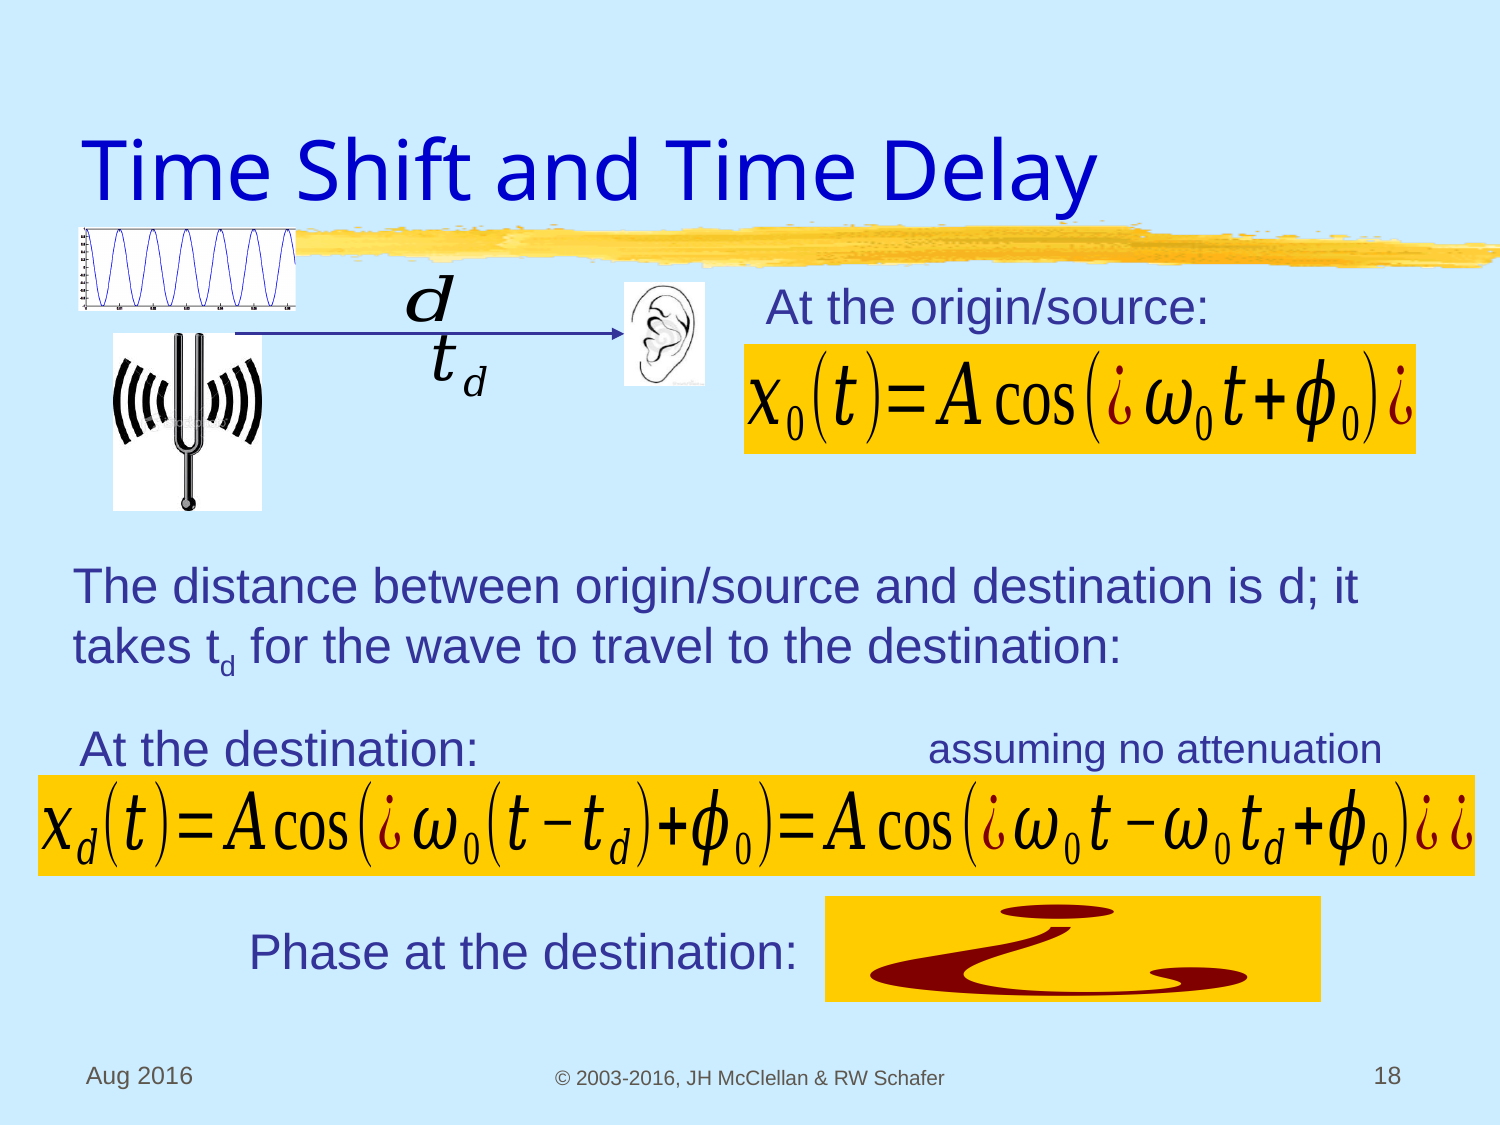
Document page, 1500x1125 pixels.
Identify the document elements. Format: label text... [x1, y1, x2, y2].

picture [112, 333, 262, 512]
picture [623, 282, 705, 386]
text_box assuming no attenuation [913, 714, 1399, 780]
text_box At the origin/source: [750, 267, 1226, 343]
slide_number 18 [1103, 1021, 1417, 1098]
text_box Phase at the destination: [233, 912, 814, 988]
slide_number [70, 1021, 384, 1098]
title Time Shift and Time Delay [66, 37, 1342, 226]
text_box The distance between origin/source and destination is d; it takes td for the wave to travel to the destination: [57, 546, 1439, 690]
footer © 2003-2016, JH McClellan & RW Schafer [512, 1021, 988, 1098]
picture [78, 215, 1500, 311]
text_box At the destination: [64, 709, 495, 775]
